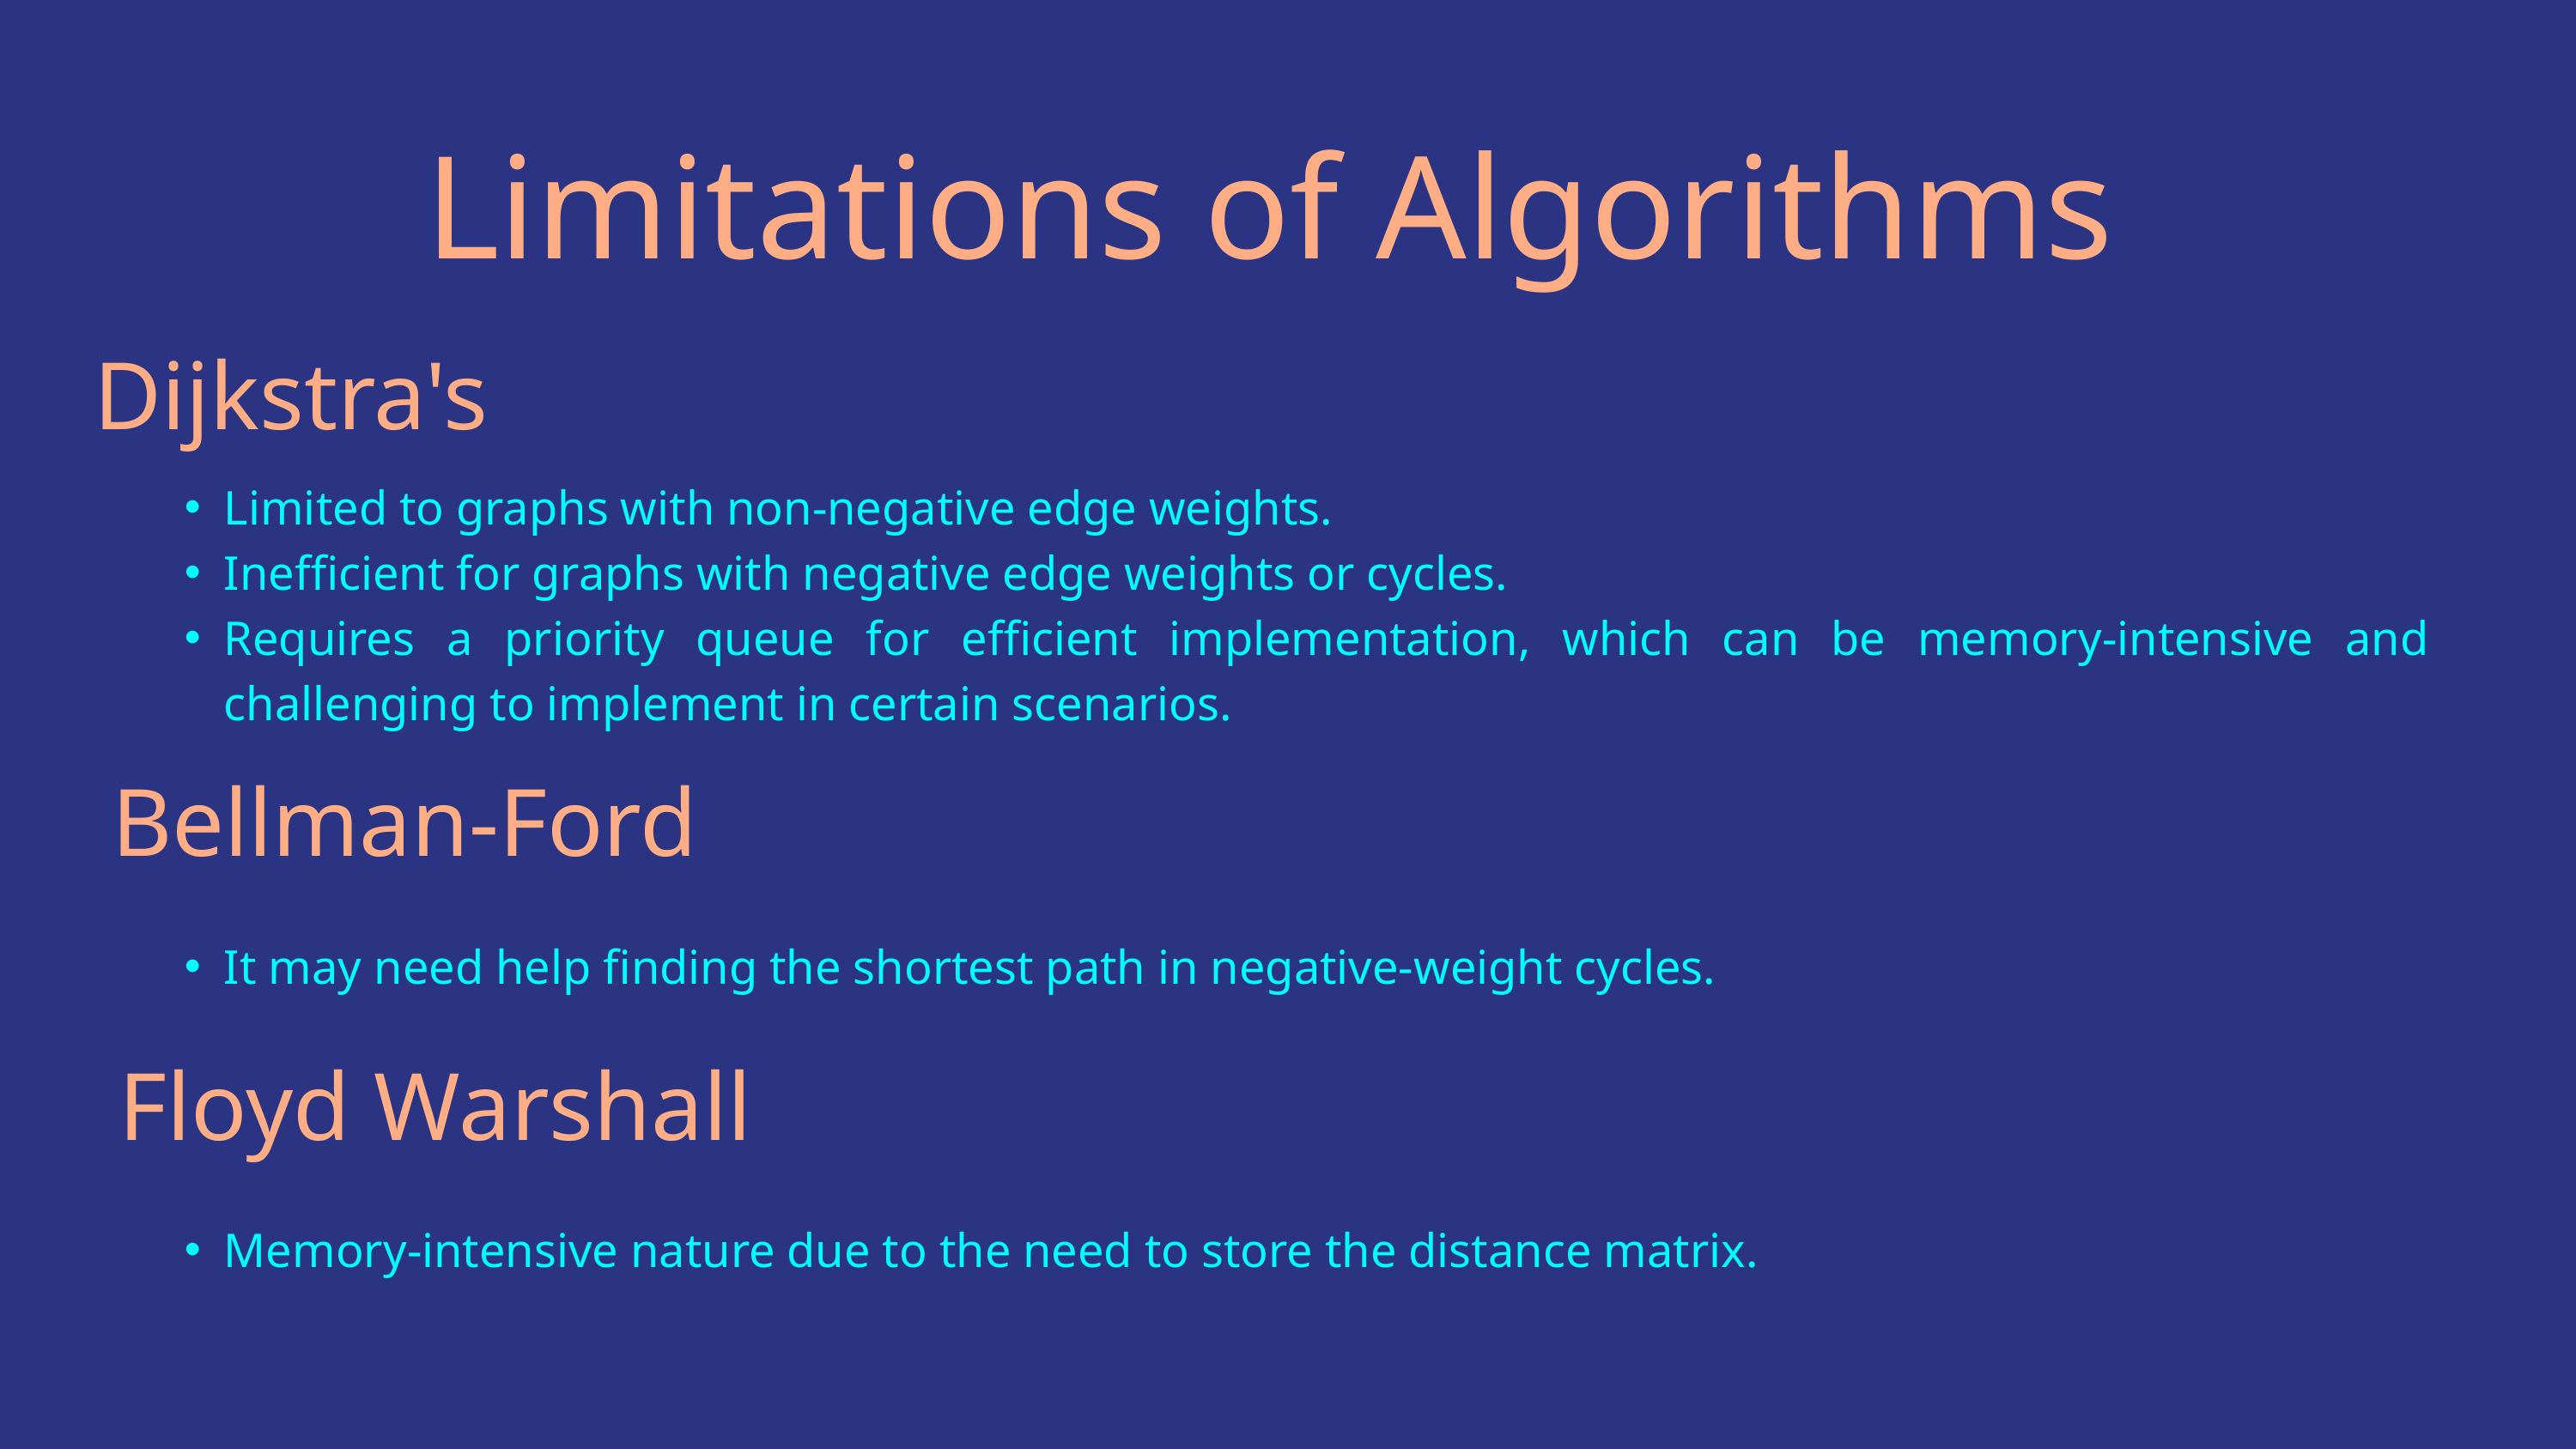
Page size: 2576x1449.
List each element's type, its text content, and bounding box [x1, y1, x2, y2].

text_box Limitations of Algorithms [311, 88, 2265, 288]
text_box It may need help finding the shortest path in negative-weight cycles. [144, 863, 2432, 994]
text_box Floyd Warshall [65, 1028, 805, 1159]
text_box Bellman-Ford [65, 744, 769, 876]
text_box Limited to graphs with non-negative edge weights. Inefficient for graphs with negative edge weights or cycles. Requires a priority queue for efficient implementation, which can be memory-intensive and challenging to implement in certain scenarios. [144, 469, 2432, 730]
text_box Dijkstra's [65, 317, 541, 448]
text_box Memory-intensive nature due to the need to store the distance matrix. [144, 1146, 2432, 1277]
